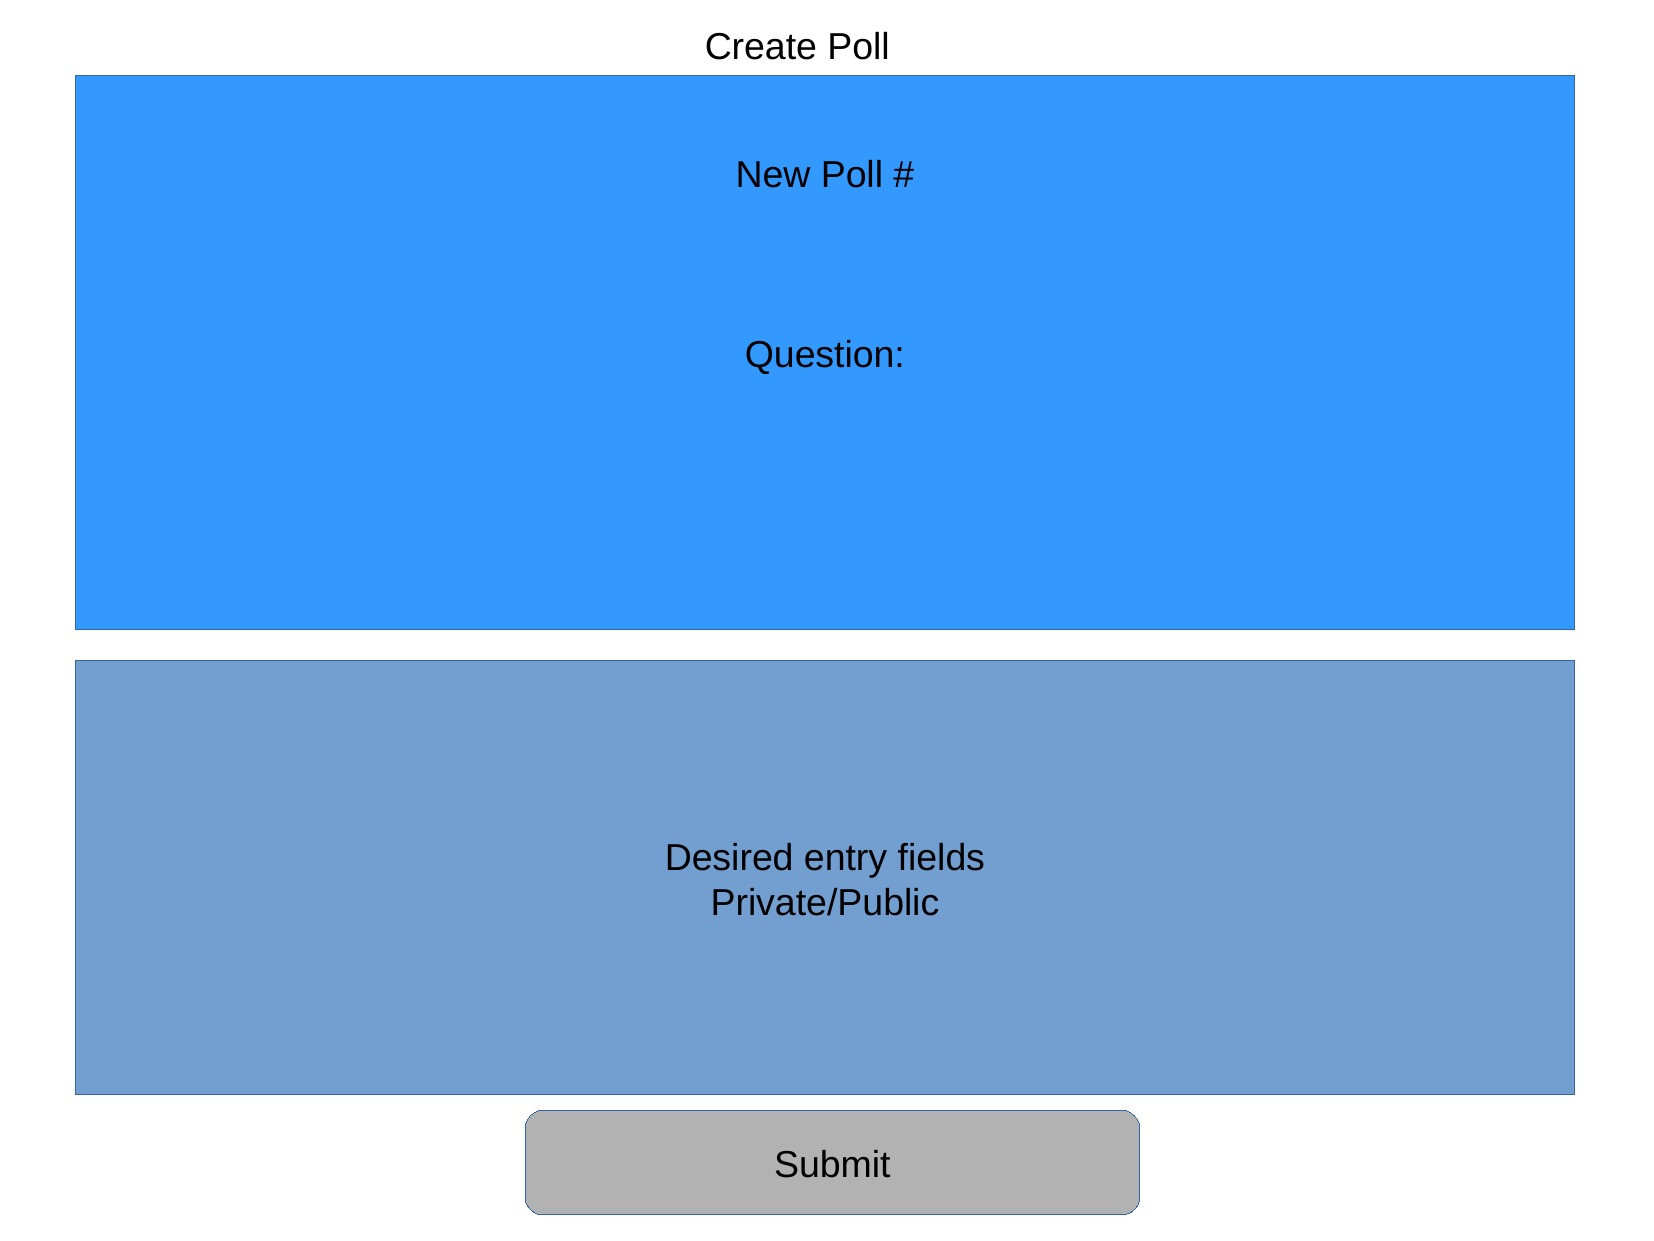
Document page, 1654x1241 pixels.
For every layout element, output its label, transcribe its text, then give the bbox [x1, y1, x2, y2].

text_box Desired entry fields Private/Public [75, 660, 1575, 1095]
text_box Create Poll [690, 15, 915, 72]
text_box New Poll # Question: [75, 75, 1575, 630]
text_box Submit [525, 1110, 1140, 1215]
